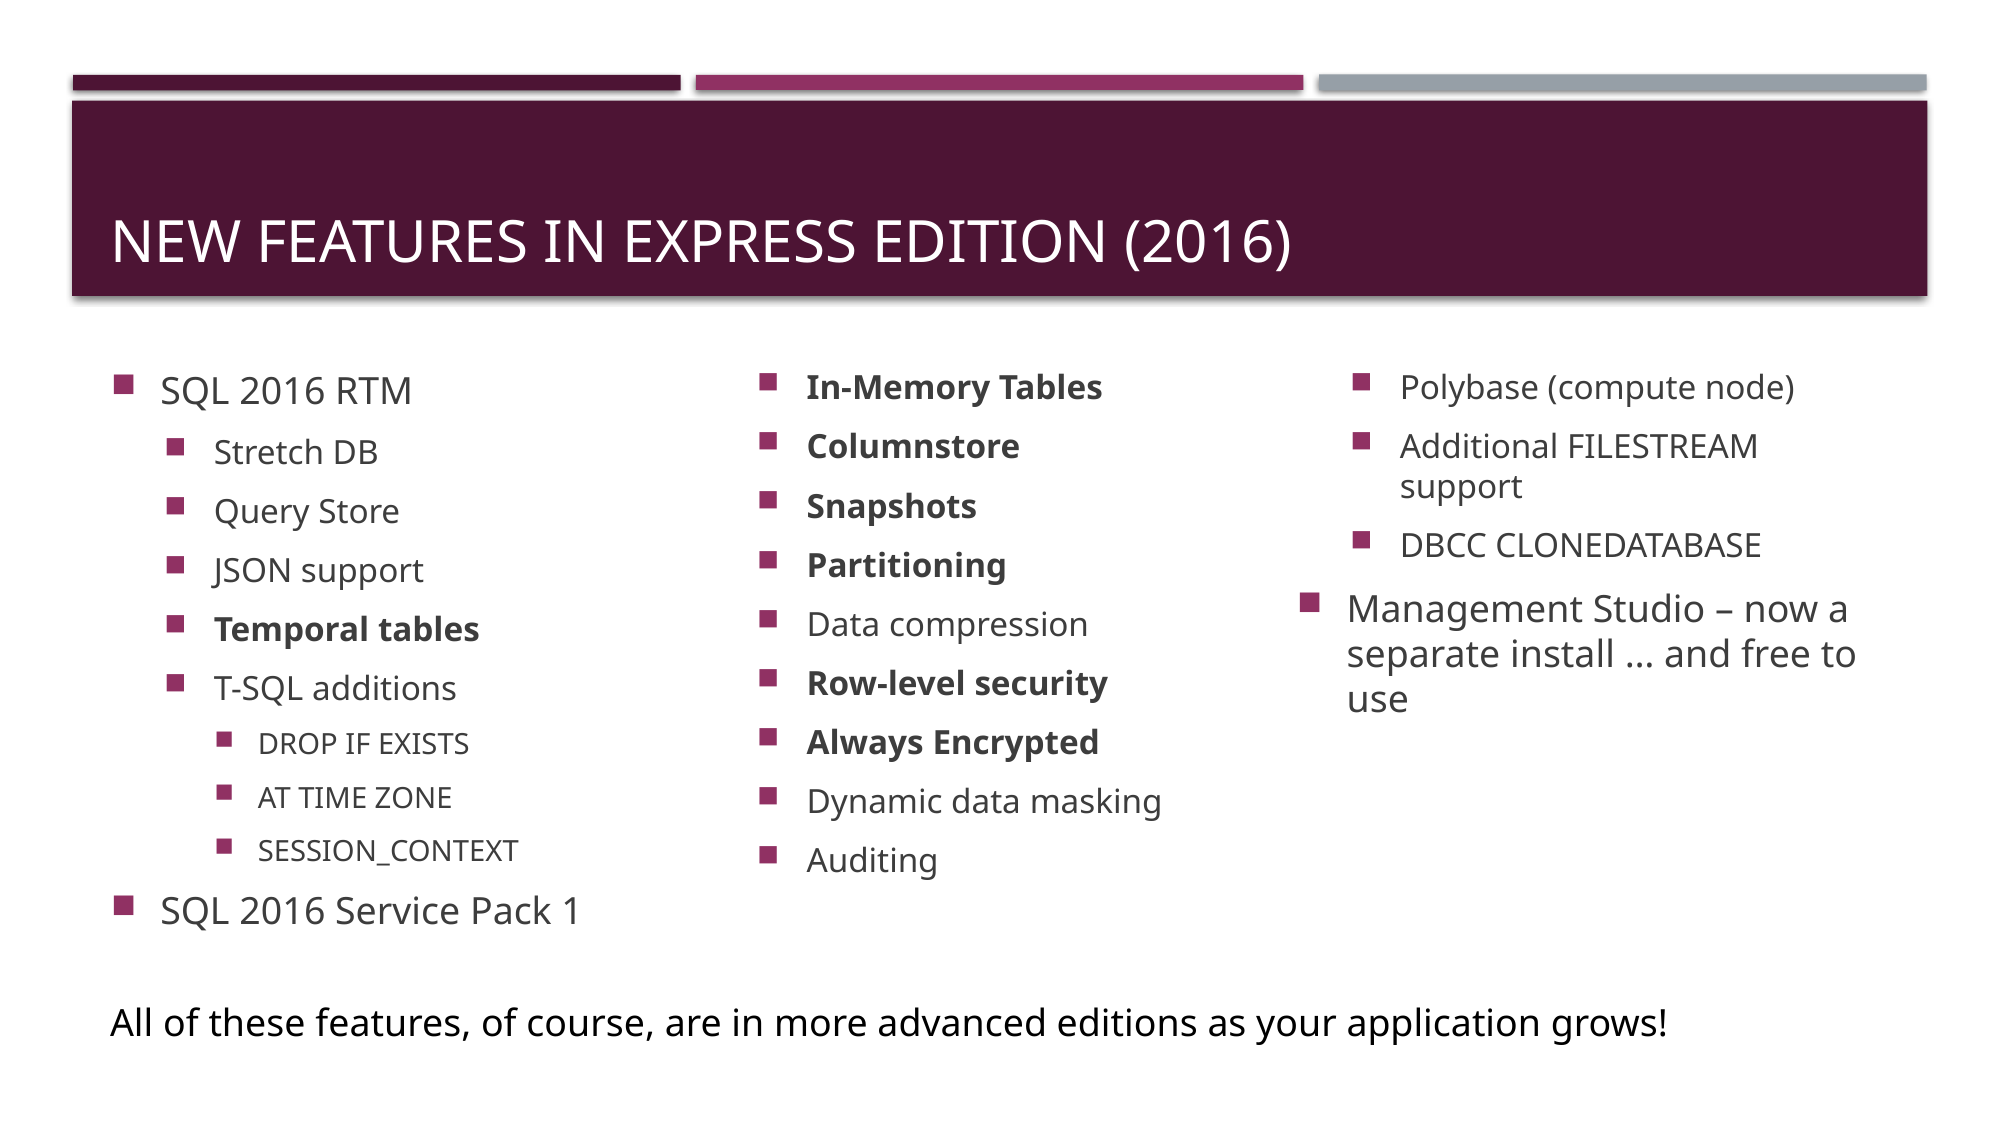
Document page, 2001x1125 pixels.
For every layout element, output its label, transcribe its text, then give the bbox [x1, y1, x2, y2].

title New Features in Express Edition (2016) [95, 115, 1905, 282]
list SQL 2016 RTM Stretch DB Query Store JSON support Temporal tables T-SQL additions DROP IF EXISTS AT TIME ZONE SESSION_CONTEXT SQL 2016 Service Pack 1 In-Memory Tables Columnstore Snapshots Partitioning Data compression Row-level security Always Encrypted Dynamic data masking Auditing Polybase (compute node) Additional FILESTREAM support DBCC CLONEDATABASE Management Studio – now a separate install … and free to use [95, 357, 1905, 942]
text_box All of these features, of course, are in more advanced editions as your application grows! [95, 991, 1802, 1052]
